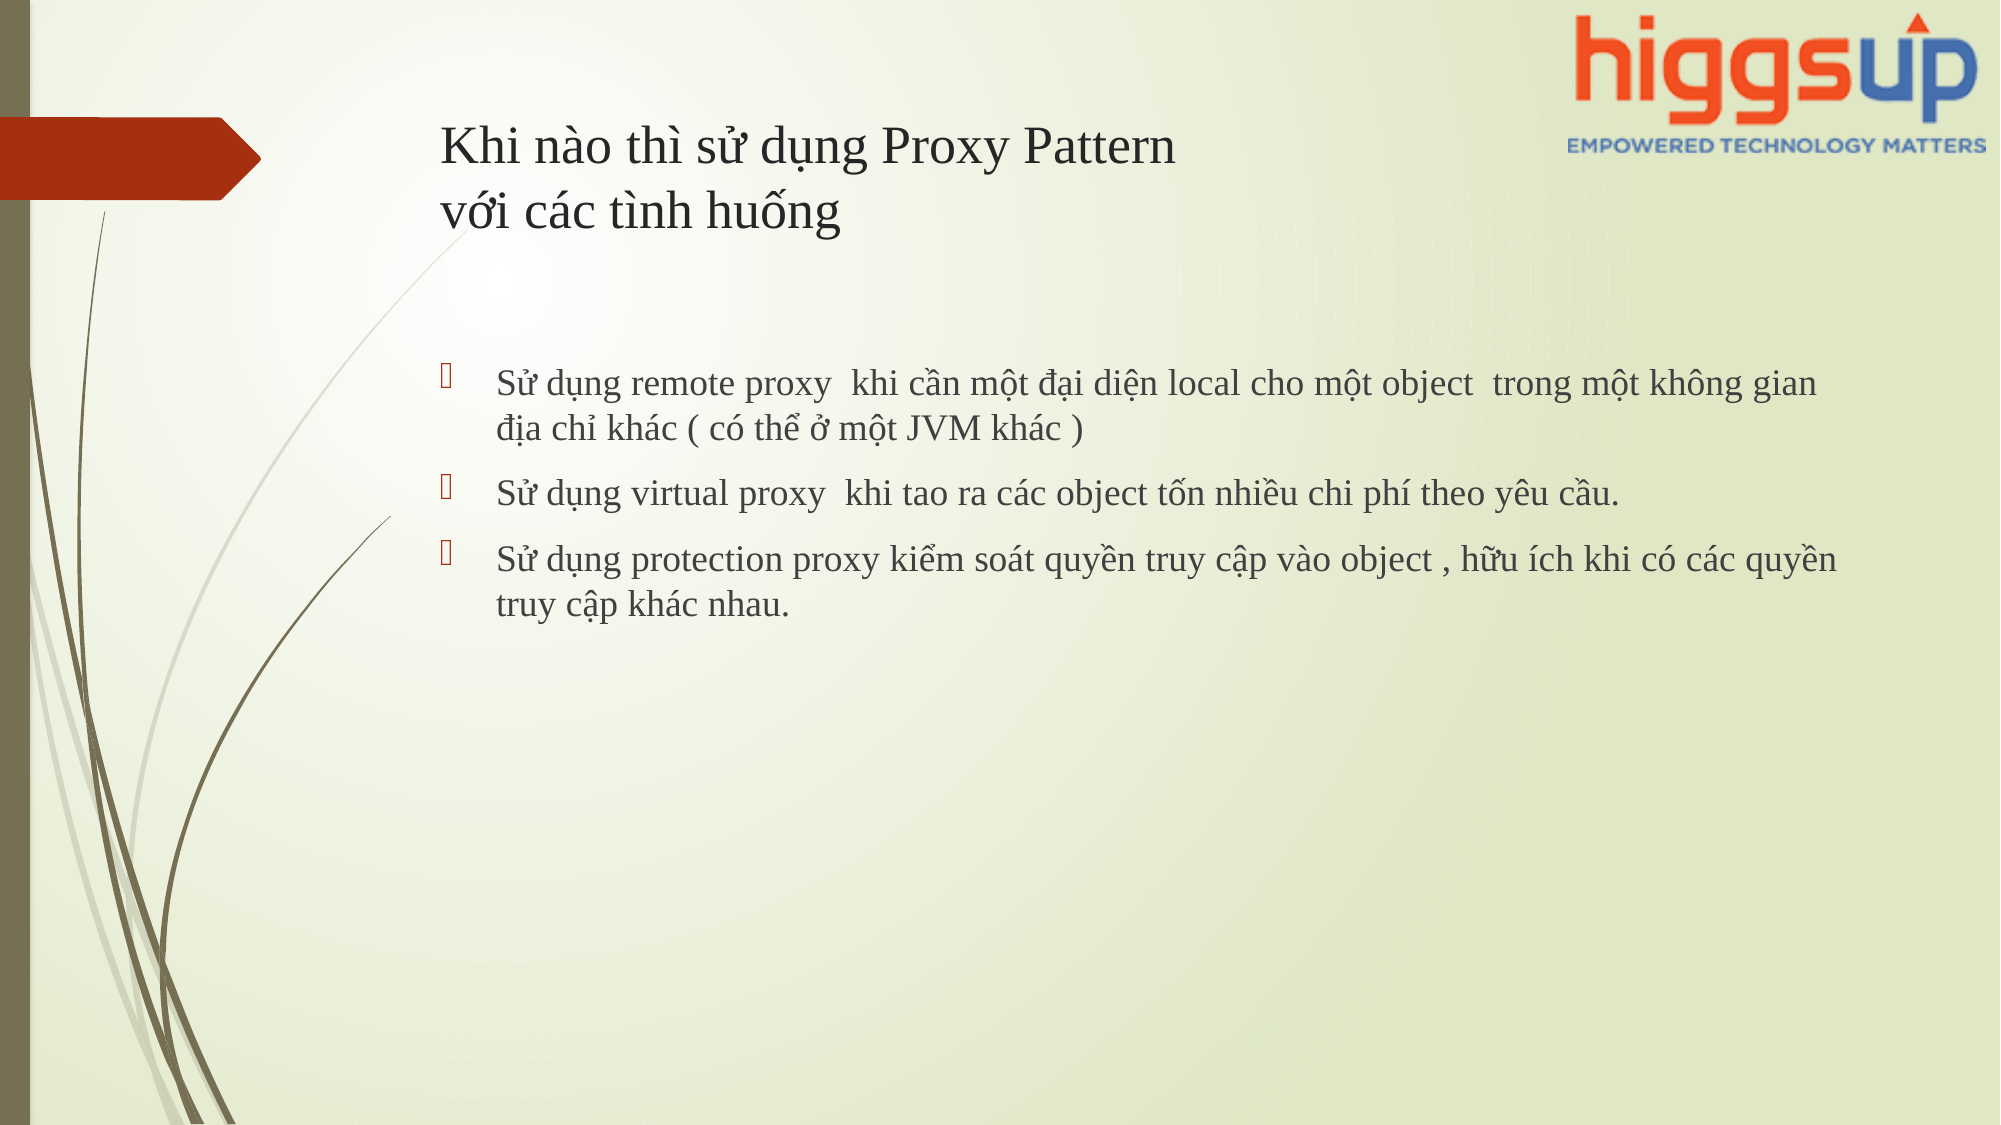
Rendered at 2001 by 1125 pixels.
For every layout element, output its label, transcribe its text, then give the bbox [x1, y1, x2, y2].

title Khi nào thì sử dụng Proxy Pattern với các tình huống [425, 102, 1888, 313]
picture [1568, 9, 1986, 158]
list Sử dụng remote proxy khi cần một đại diện local cho một object trong một không gian địa chỉ khác ( có thể ở một JVM khác ) Sử dụng virtual proxy khi tao ra các object tốn nhiều chi phí theo yêu cầu. Sử dụng protection proxy kiểm soát quyền truy cập vào object , hữu ích khi có các quyền truy cập khác nhau. [424, 350, 1888, 970]
